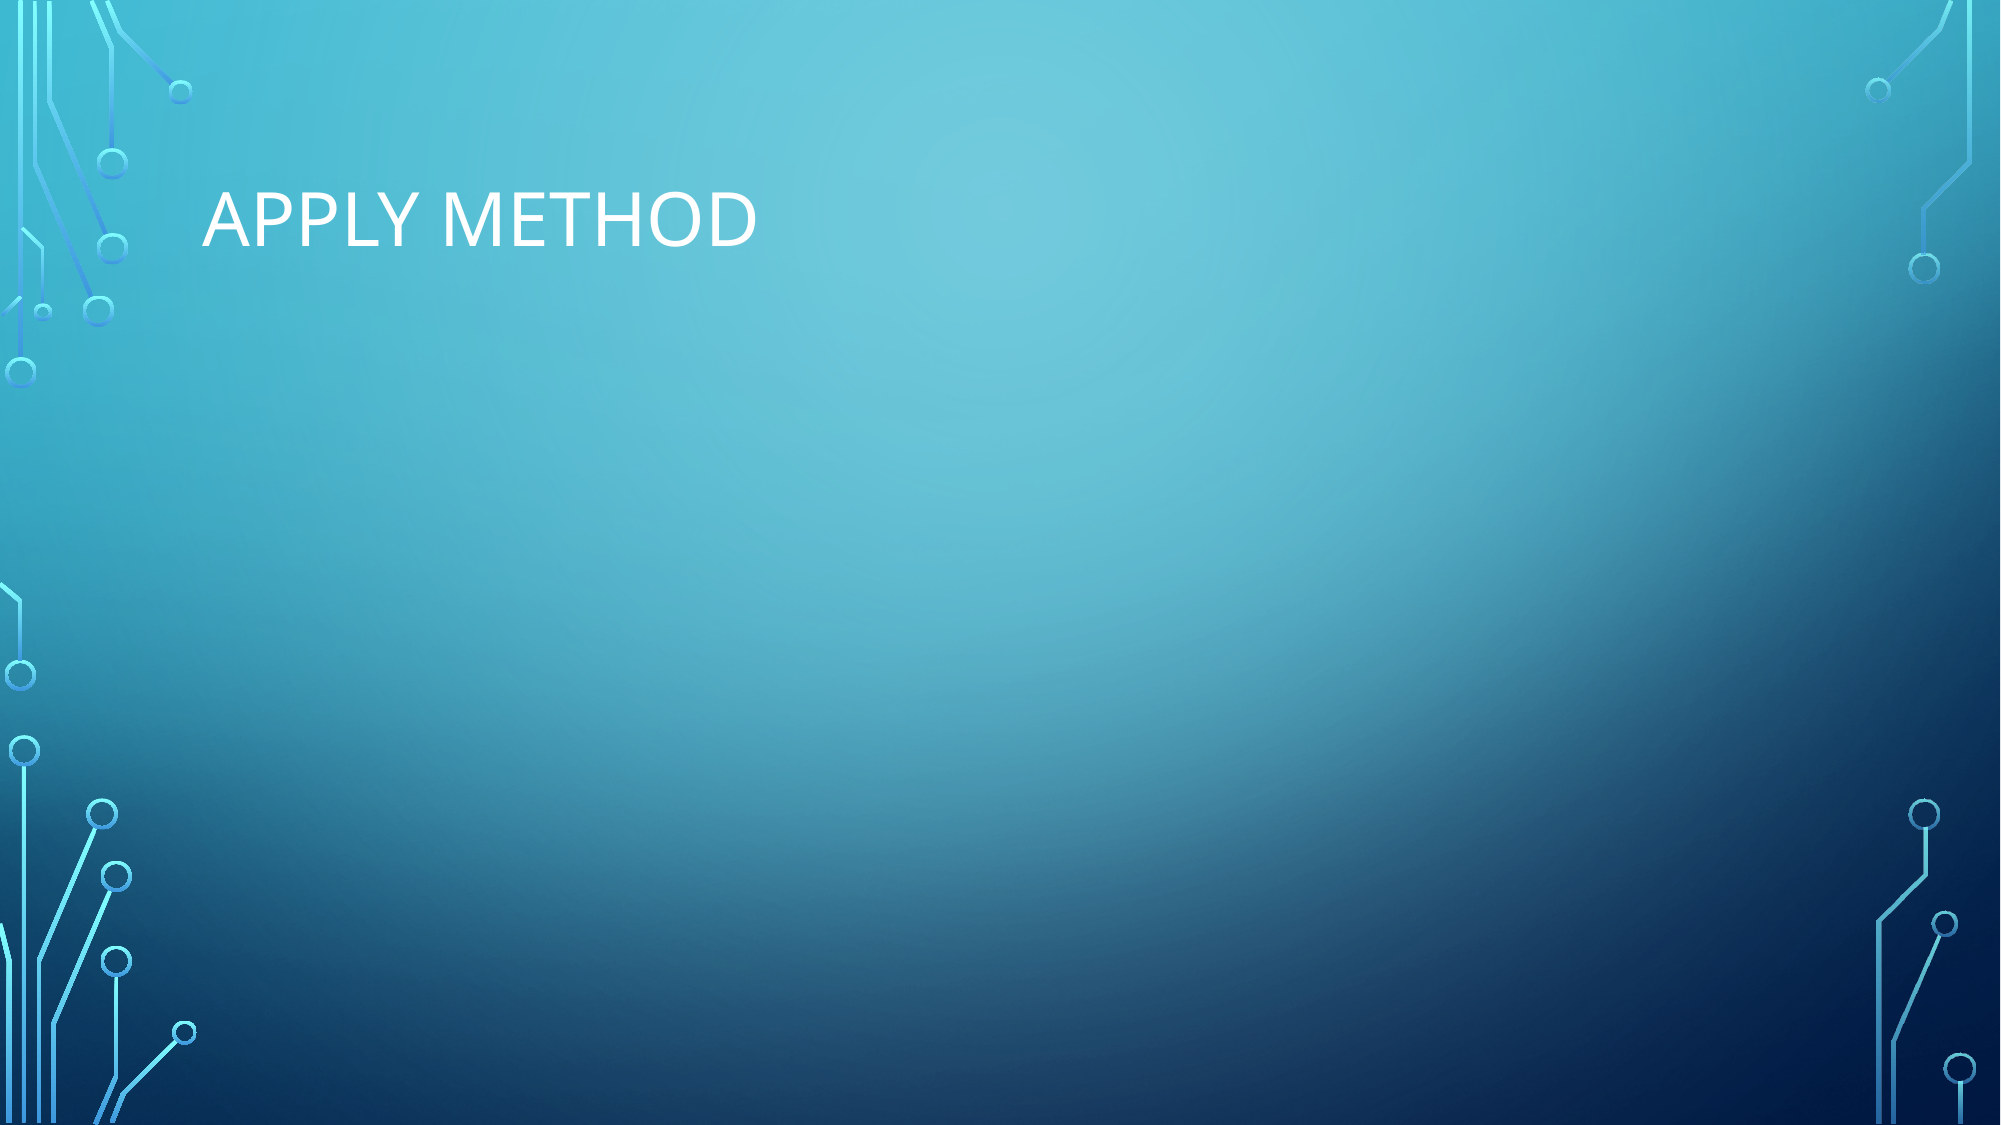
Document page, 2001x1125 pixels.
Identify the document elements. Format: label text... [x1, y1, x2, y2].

title Apply method [187, 101, 1813, 344]
